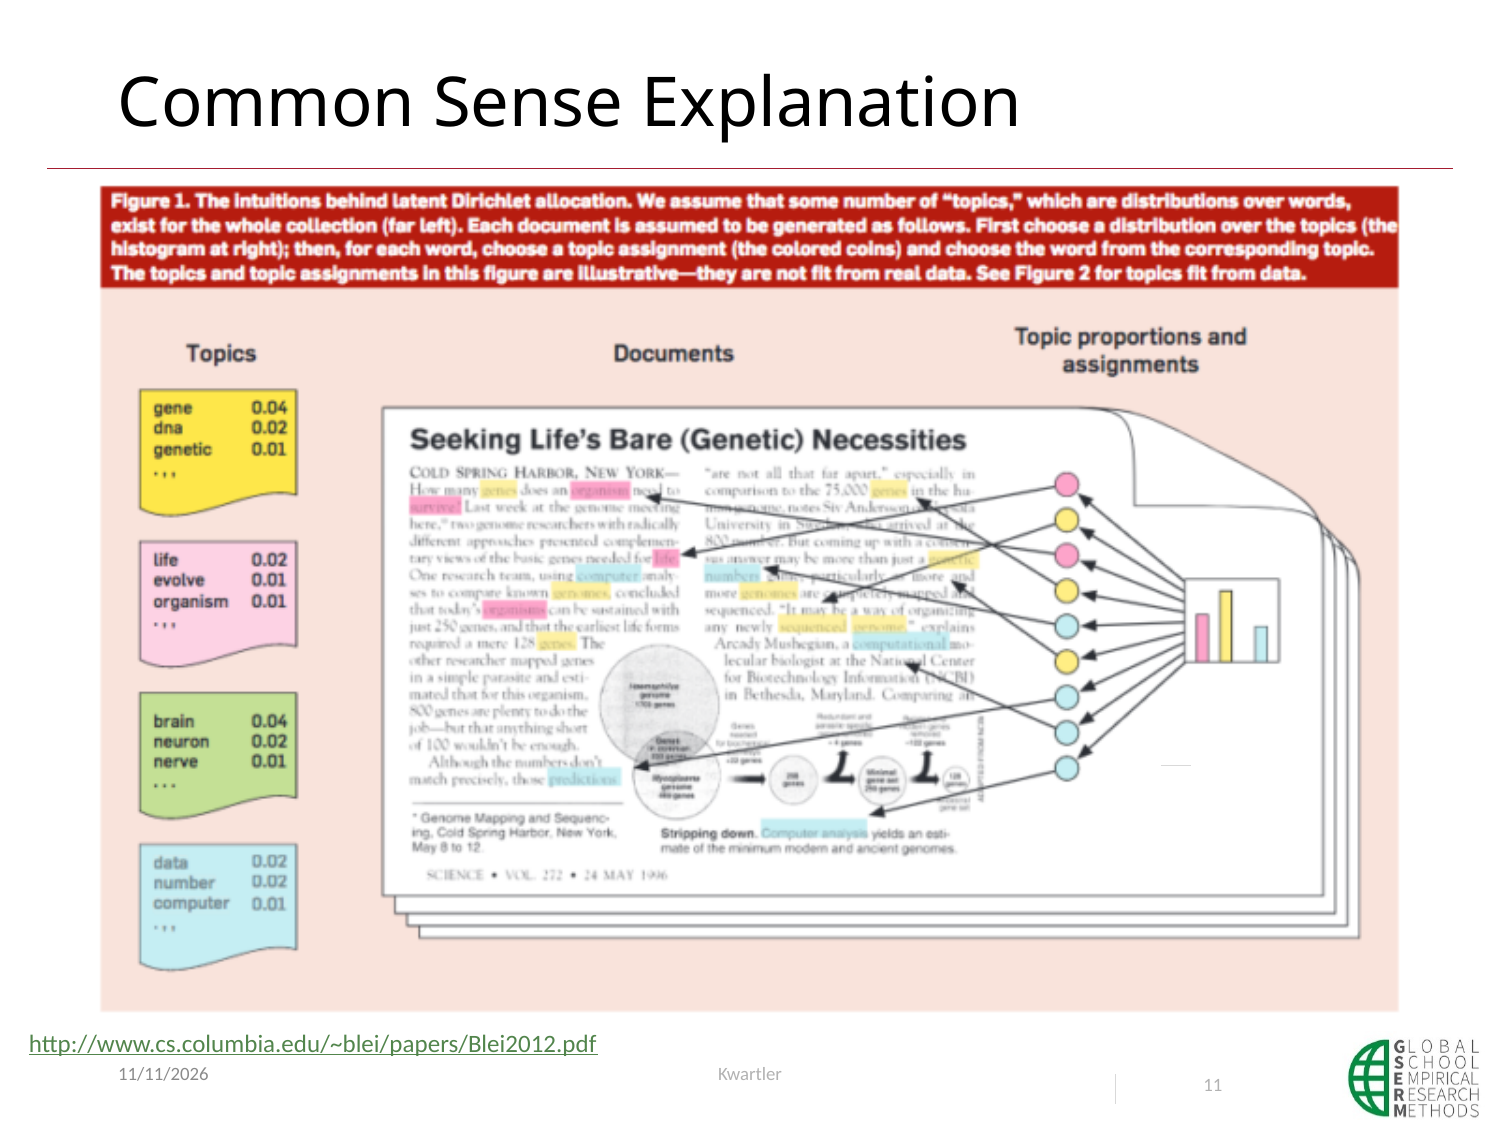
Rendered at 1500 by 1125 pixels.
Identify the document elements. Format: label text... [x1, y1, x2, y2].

title Common Sense Explanation [103, 59, 1397, 157]
text_box http://www.cs.columbia.edu/~blei/papers/Blei2012.pdf [14, 1019, 613, 1065]
footer Kwartler [496, 1042, 1004, 1103]
picture [1342, 1031, 1500, 1120]
picture [95, 179, 1405, 1020]
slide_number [103, 1065, 441, 1103]
slide_number 11 [1188, 1042, 1330, 1103]
